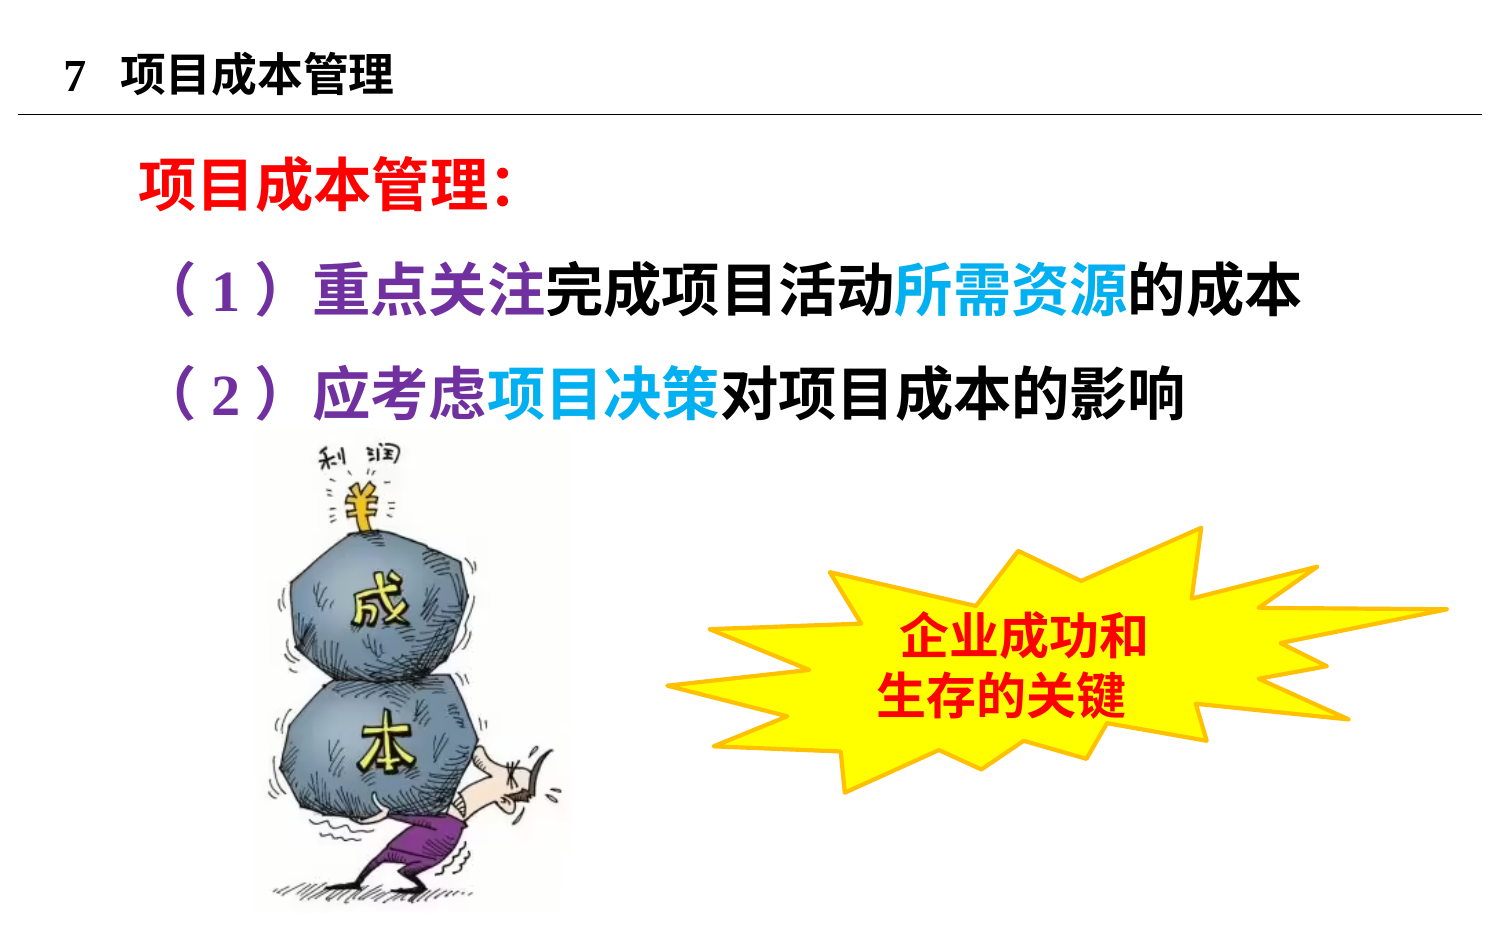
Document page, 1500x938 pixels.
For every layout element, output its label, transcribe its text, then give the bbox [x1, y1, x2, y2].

text_box 企业成功和生存的关键 [665, 525, 1450, 795]
picture [253, 428, 575, 913]
text_box 项目成本管理： （1）重点关注完成项目活动所需资源的成本 （2）应考虑项目决策对项目成本的影响 [123, 105, 1471, 691]
title 7 项目成本管理 [48, 19, 1005, 127]
